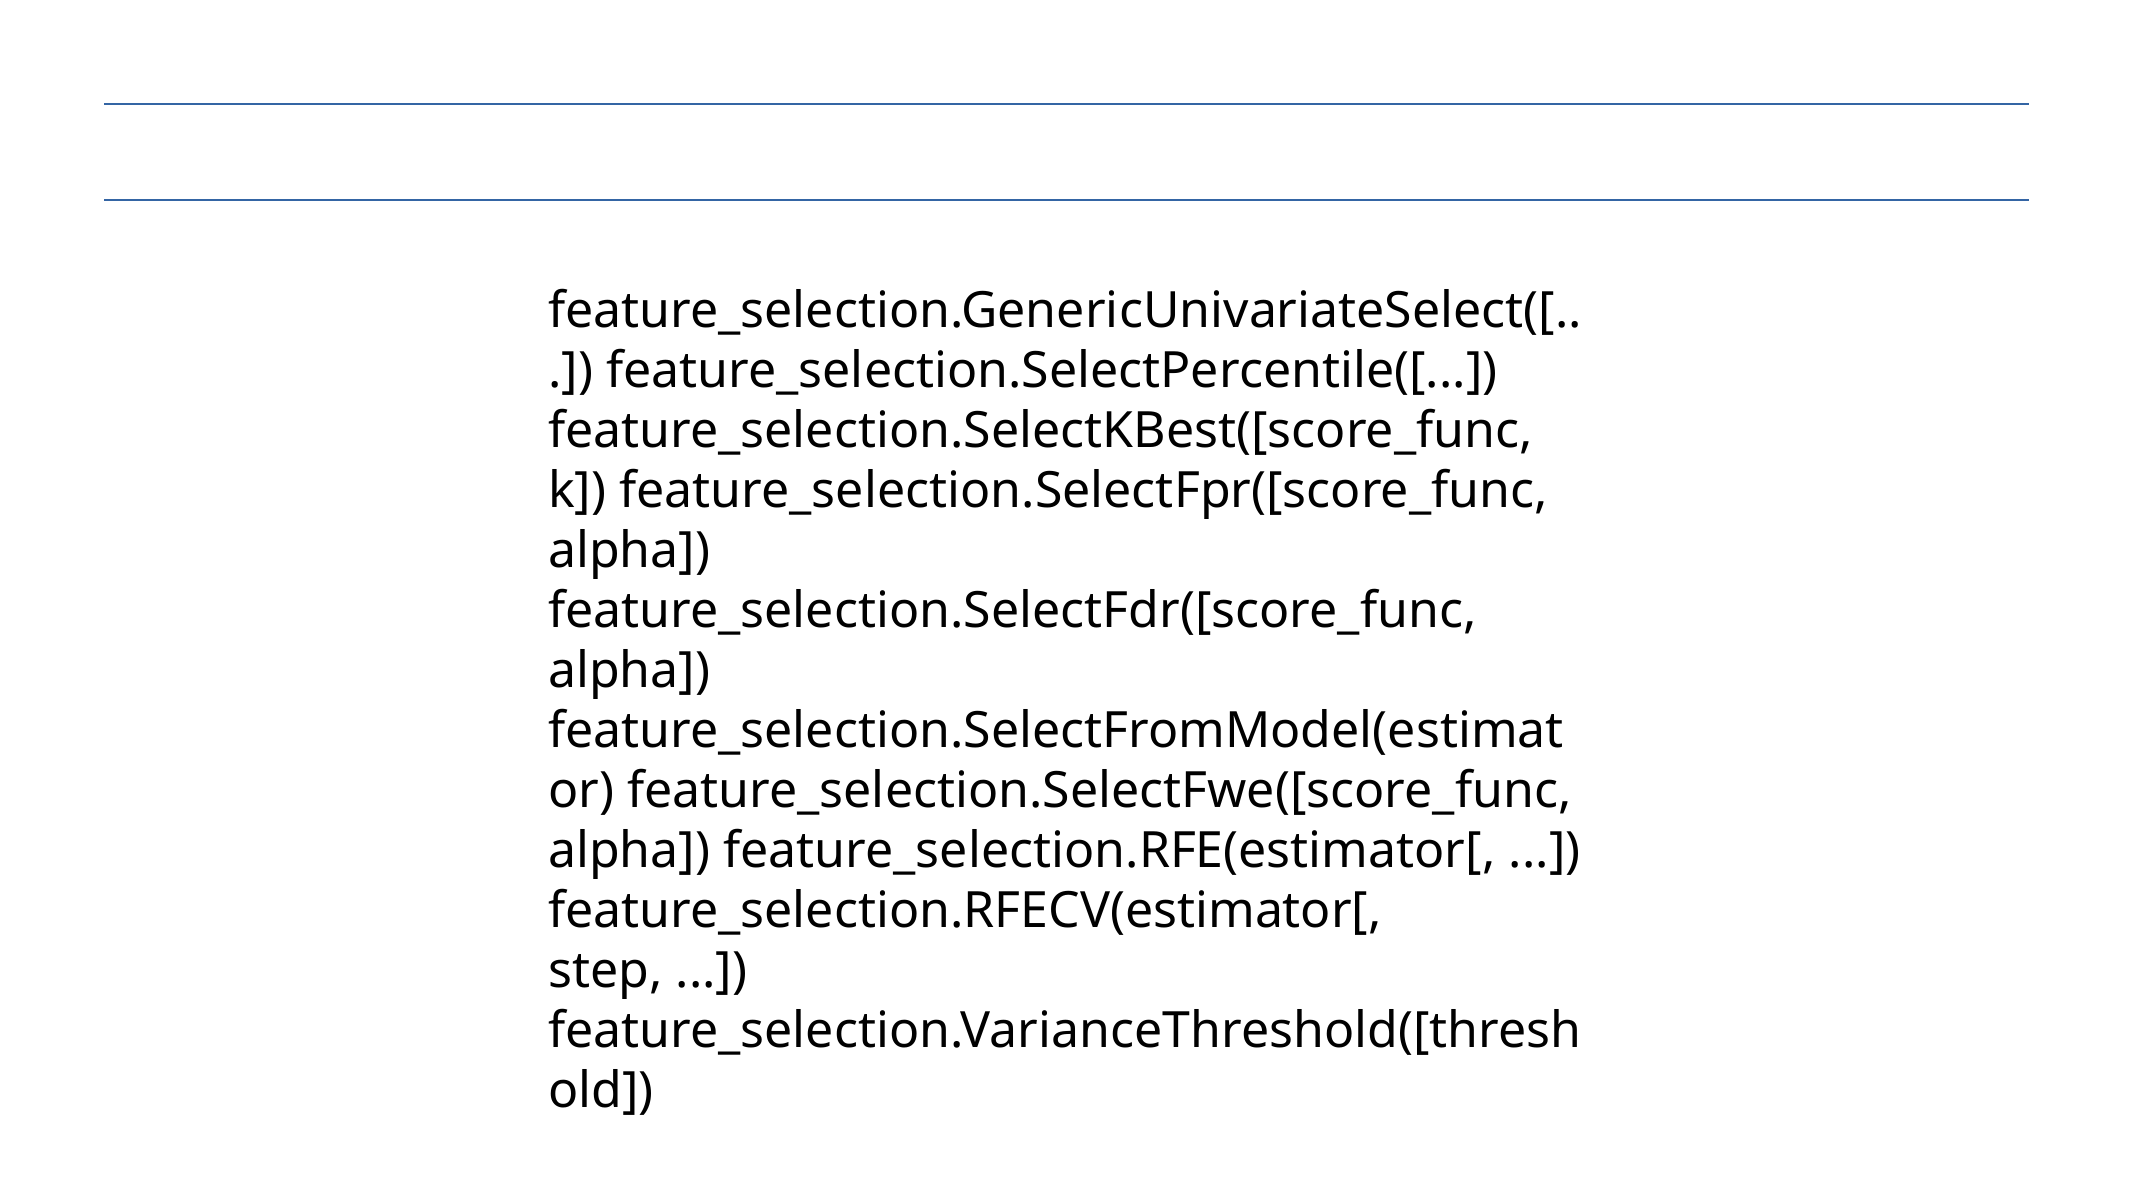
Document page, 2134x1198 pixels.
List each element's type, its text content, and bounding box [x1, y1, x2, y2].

text_box feature_selection.GenericUnivariateSelect([...]) feature_selection.SelectPercentile([...]) feature_selection.SelectKBest([score_func, k]) feature_selection.SelectFpr([score_func, alpha]) feature_selection.SelectFdr([score_func, alpha]) feature_selection.SelectFromModel(estimator) feature_selection.SelectFwe([score_func, alpha]) feature_selection.RFE(estimator[, ...]) feature_selection.RFECV(estimator[, step, ...]) feature_selection.VarianceThreshold([threshold]) [533, 270, 1600, 1126]
